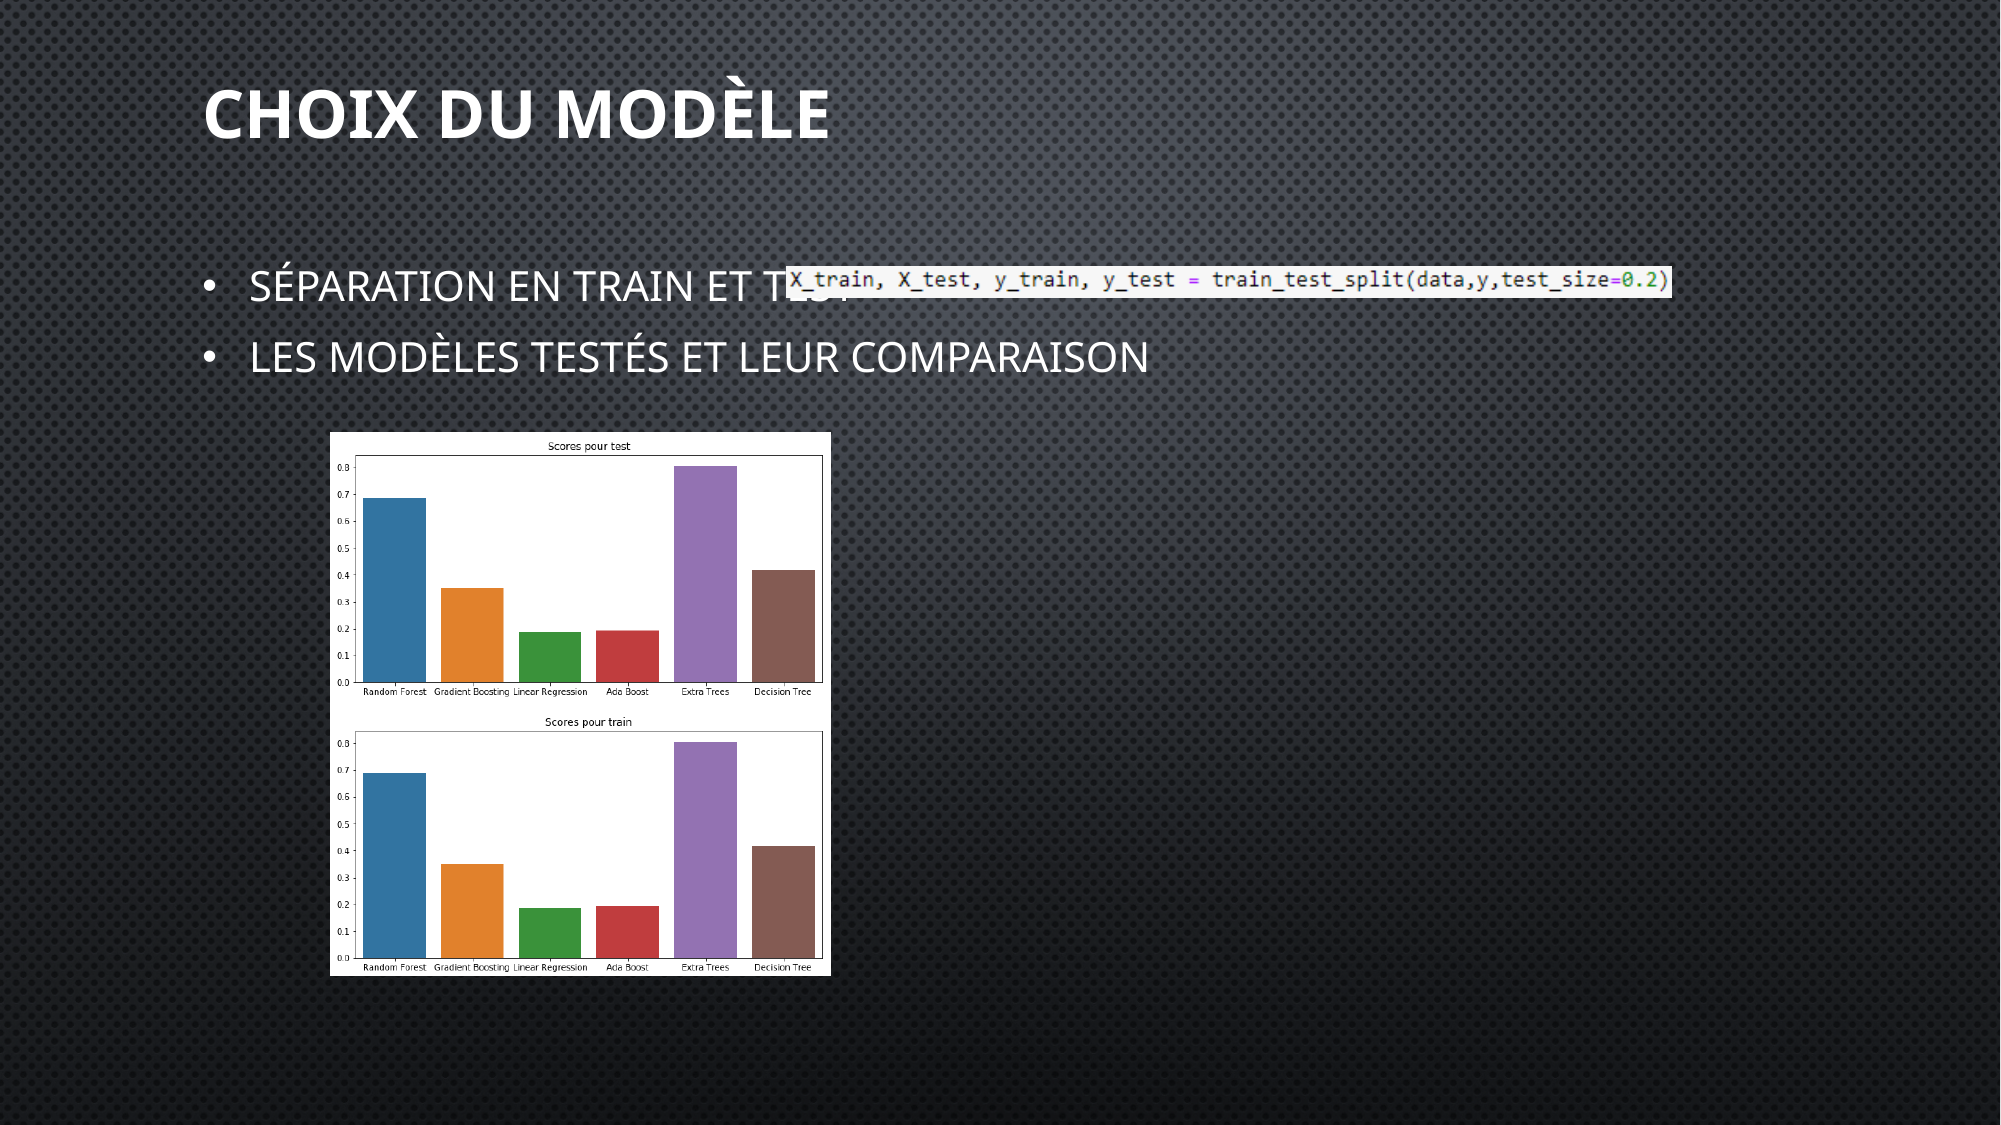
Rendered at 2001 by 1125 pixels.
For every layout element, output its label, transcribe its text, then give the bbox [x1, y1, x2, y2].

list Séparation en train et test Les modèles testés et leur comparaison [187, 219, 1813, 421]
picture [786, 266, 1672, 299]
title Choix du modèle [187, 28, 1813, 195]
picture [330, 431, 831, 977]
